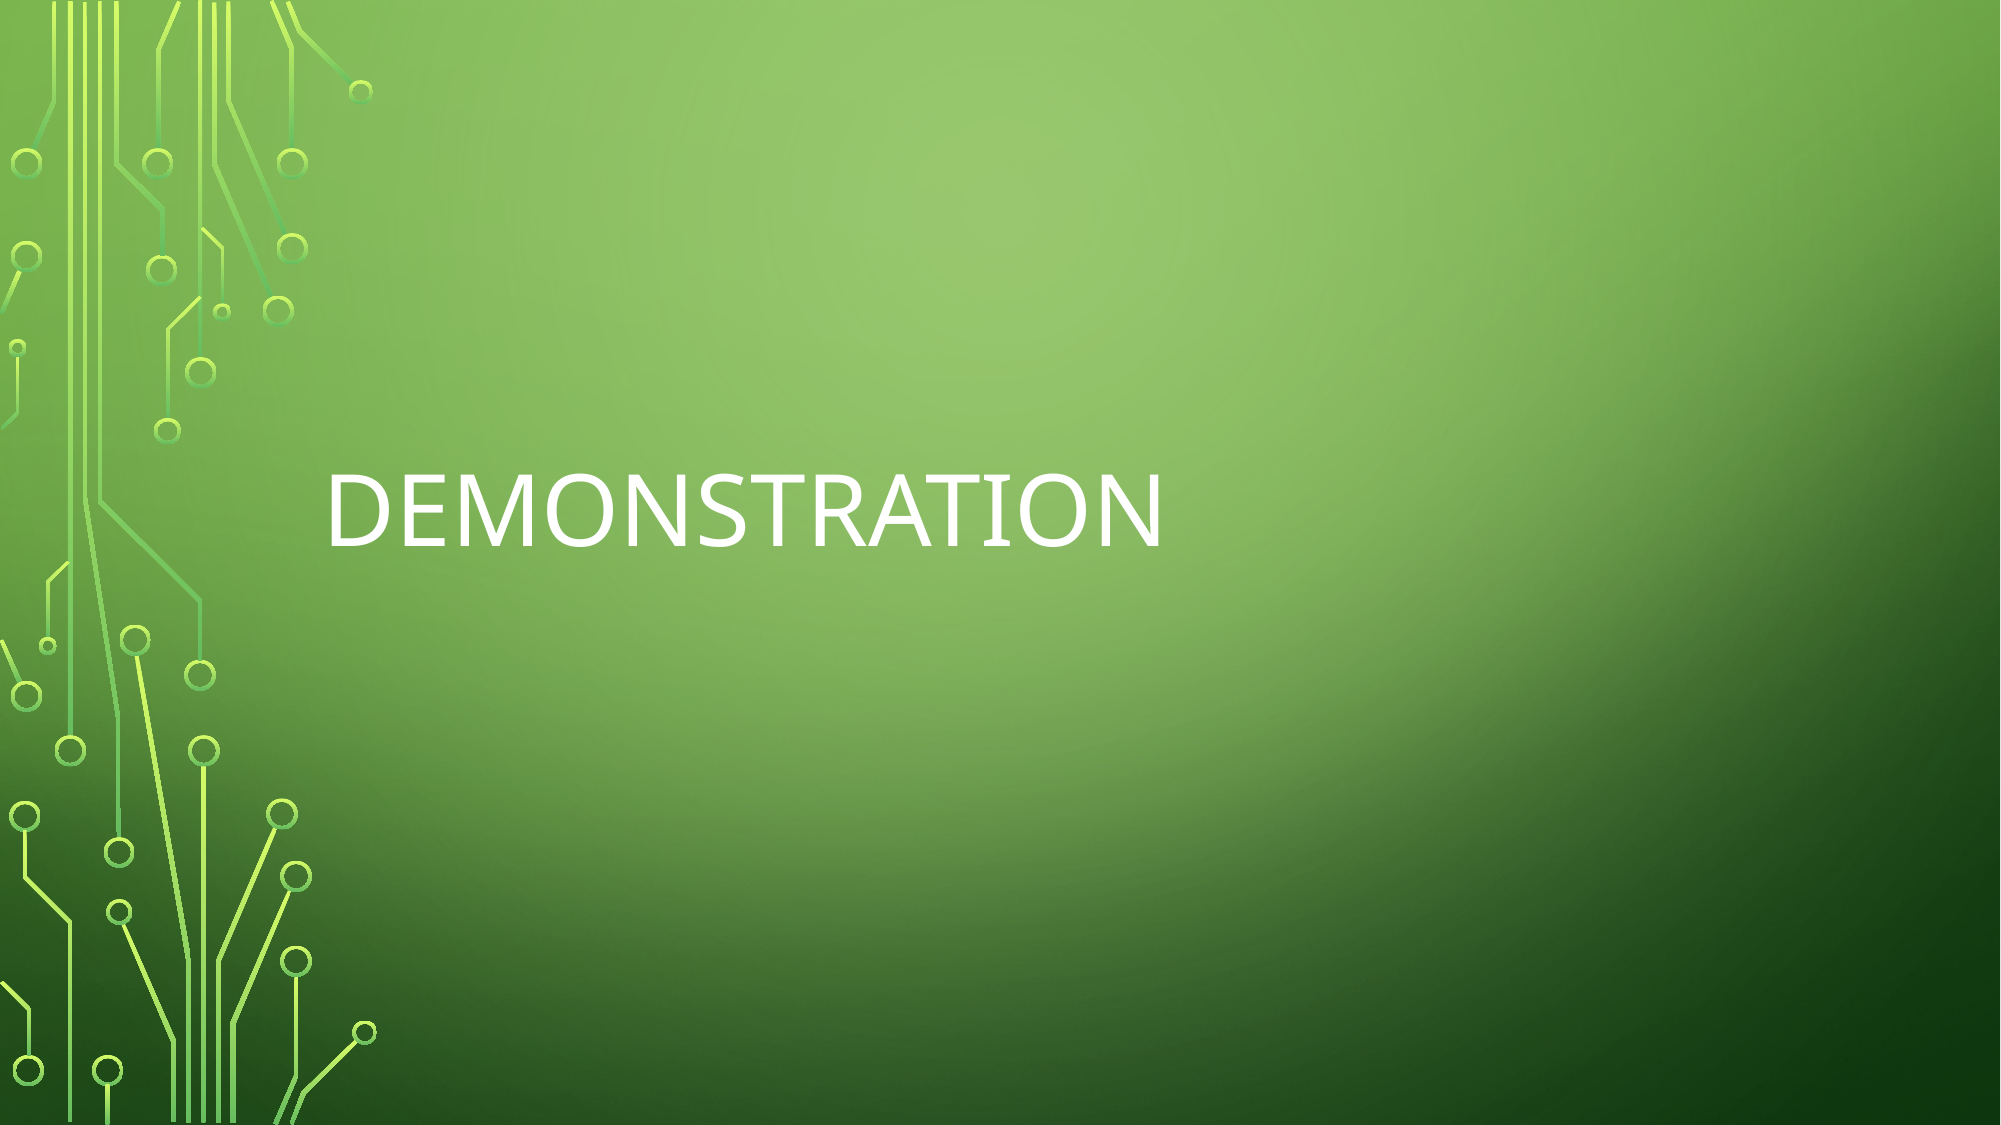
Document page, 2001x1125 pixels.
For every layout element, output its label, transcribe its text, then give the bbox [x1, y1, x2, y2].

title Demonstration [307, 184, 1750, 576]
